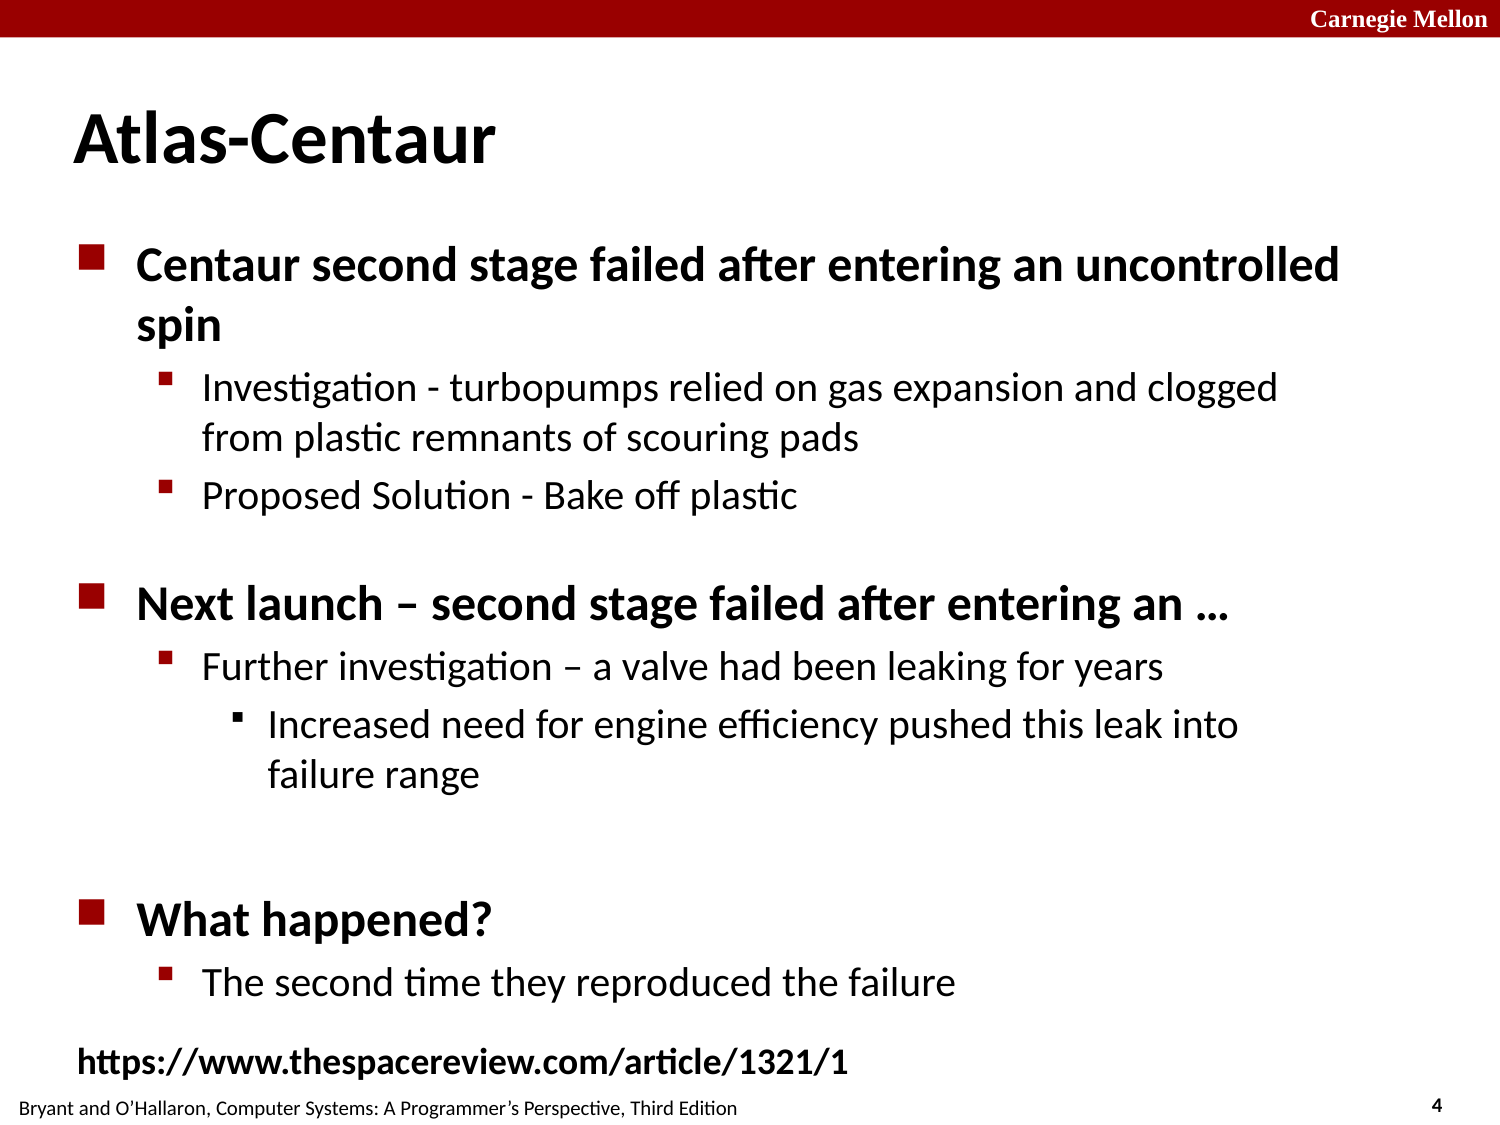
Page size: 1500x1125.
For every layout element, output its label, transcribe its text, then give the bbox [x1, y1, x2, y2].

list Next launch – second stage failed after entering an … Further investigation – a valve had been leaking for years Increased need for engine efficiency pushed this leak into failure range What happened? The second time they reproduced the failure [64, 562, 1361, 1020]
list Centaur second stage failed after entering an uncontrolled spin Investigation - turbopumps relied on gas expansion and clogged from plastic remnants of scouring pads Proposed Solution - Bake off plastic [64, 223, 1361, 504]
title Atlas-Centaur [58, 71, 1305, 197]
text_box https://www.thespacereview.com/article/1321/1 [62, 1029, 865, 1090]
